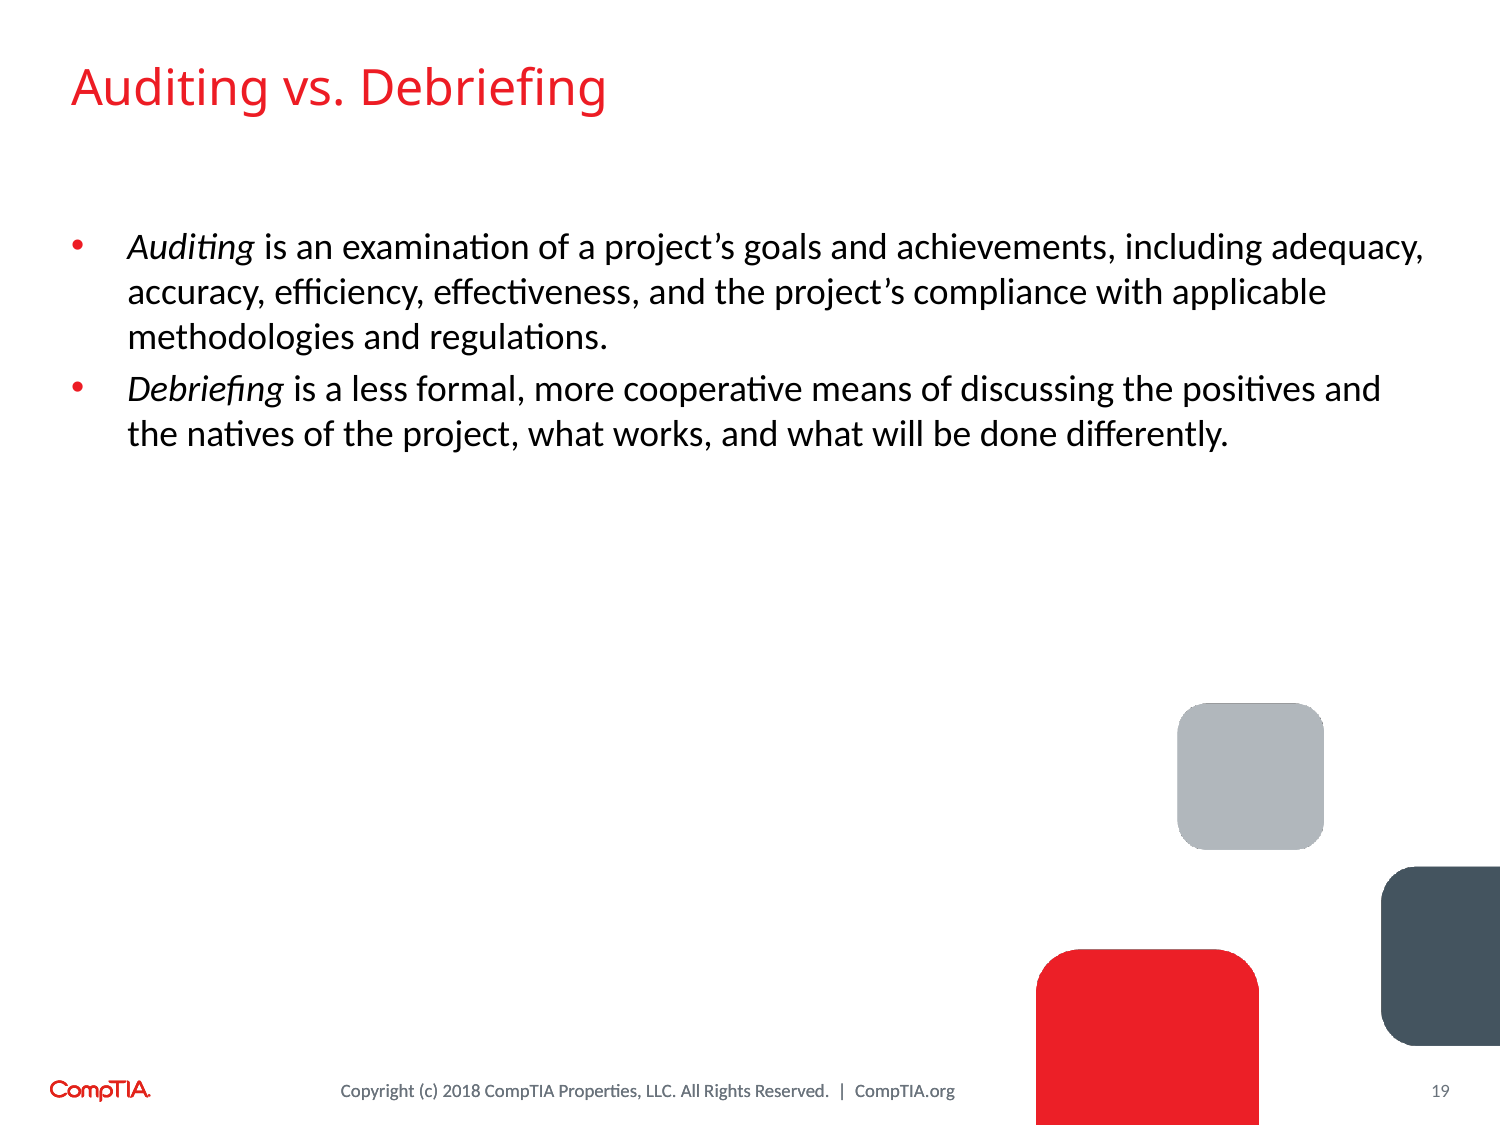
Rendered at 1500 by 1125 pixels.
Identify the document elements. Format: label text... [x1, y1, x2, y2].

slide_number 19 [1407, 1067, 1450, 1113]
picture [1028, 696, 1500, 1125]
title Auditing vs. Debriefing [56, 16, 1444, 155]
list Auditing is an examination of a project’s goals and achievements, including adequacy, accuracy, efficiency, effectiveness, and the project’s compliance with applicable methodologies and regulations. Debriefing is a less formal, more cooperative means of discussing the positives and the natives of the project, what works, and what will be done differently. [56, 214, 1444, 1000]
